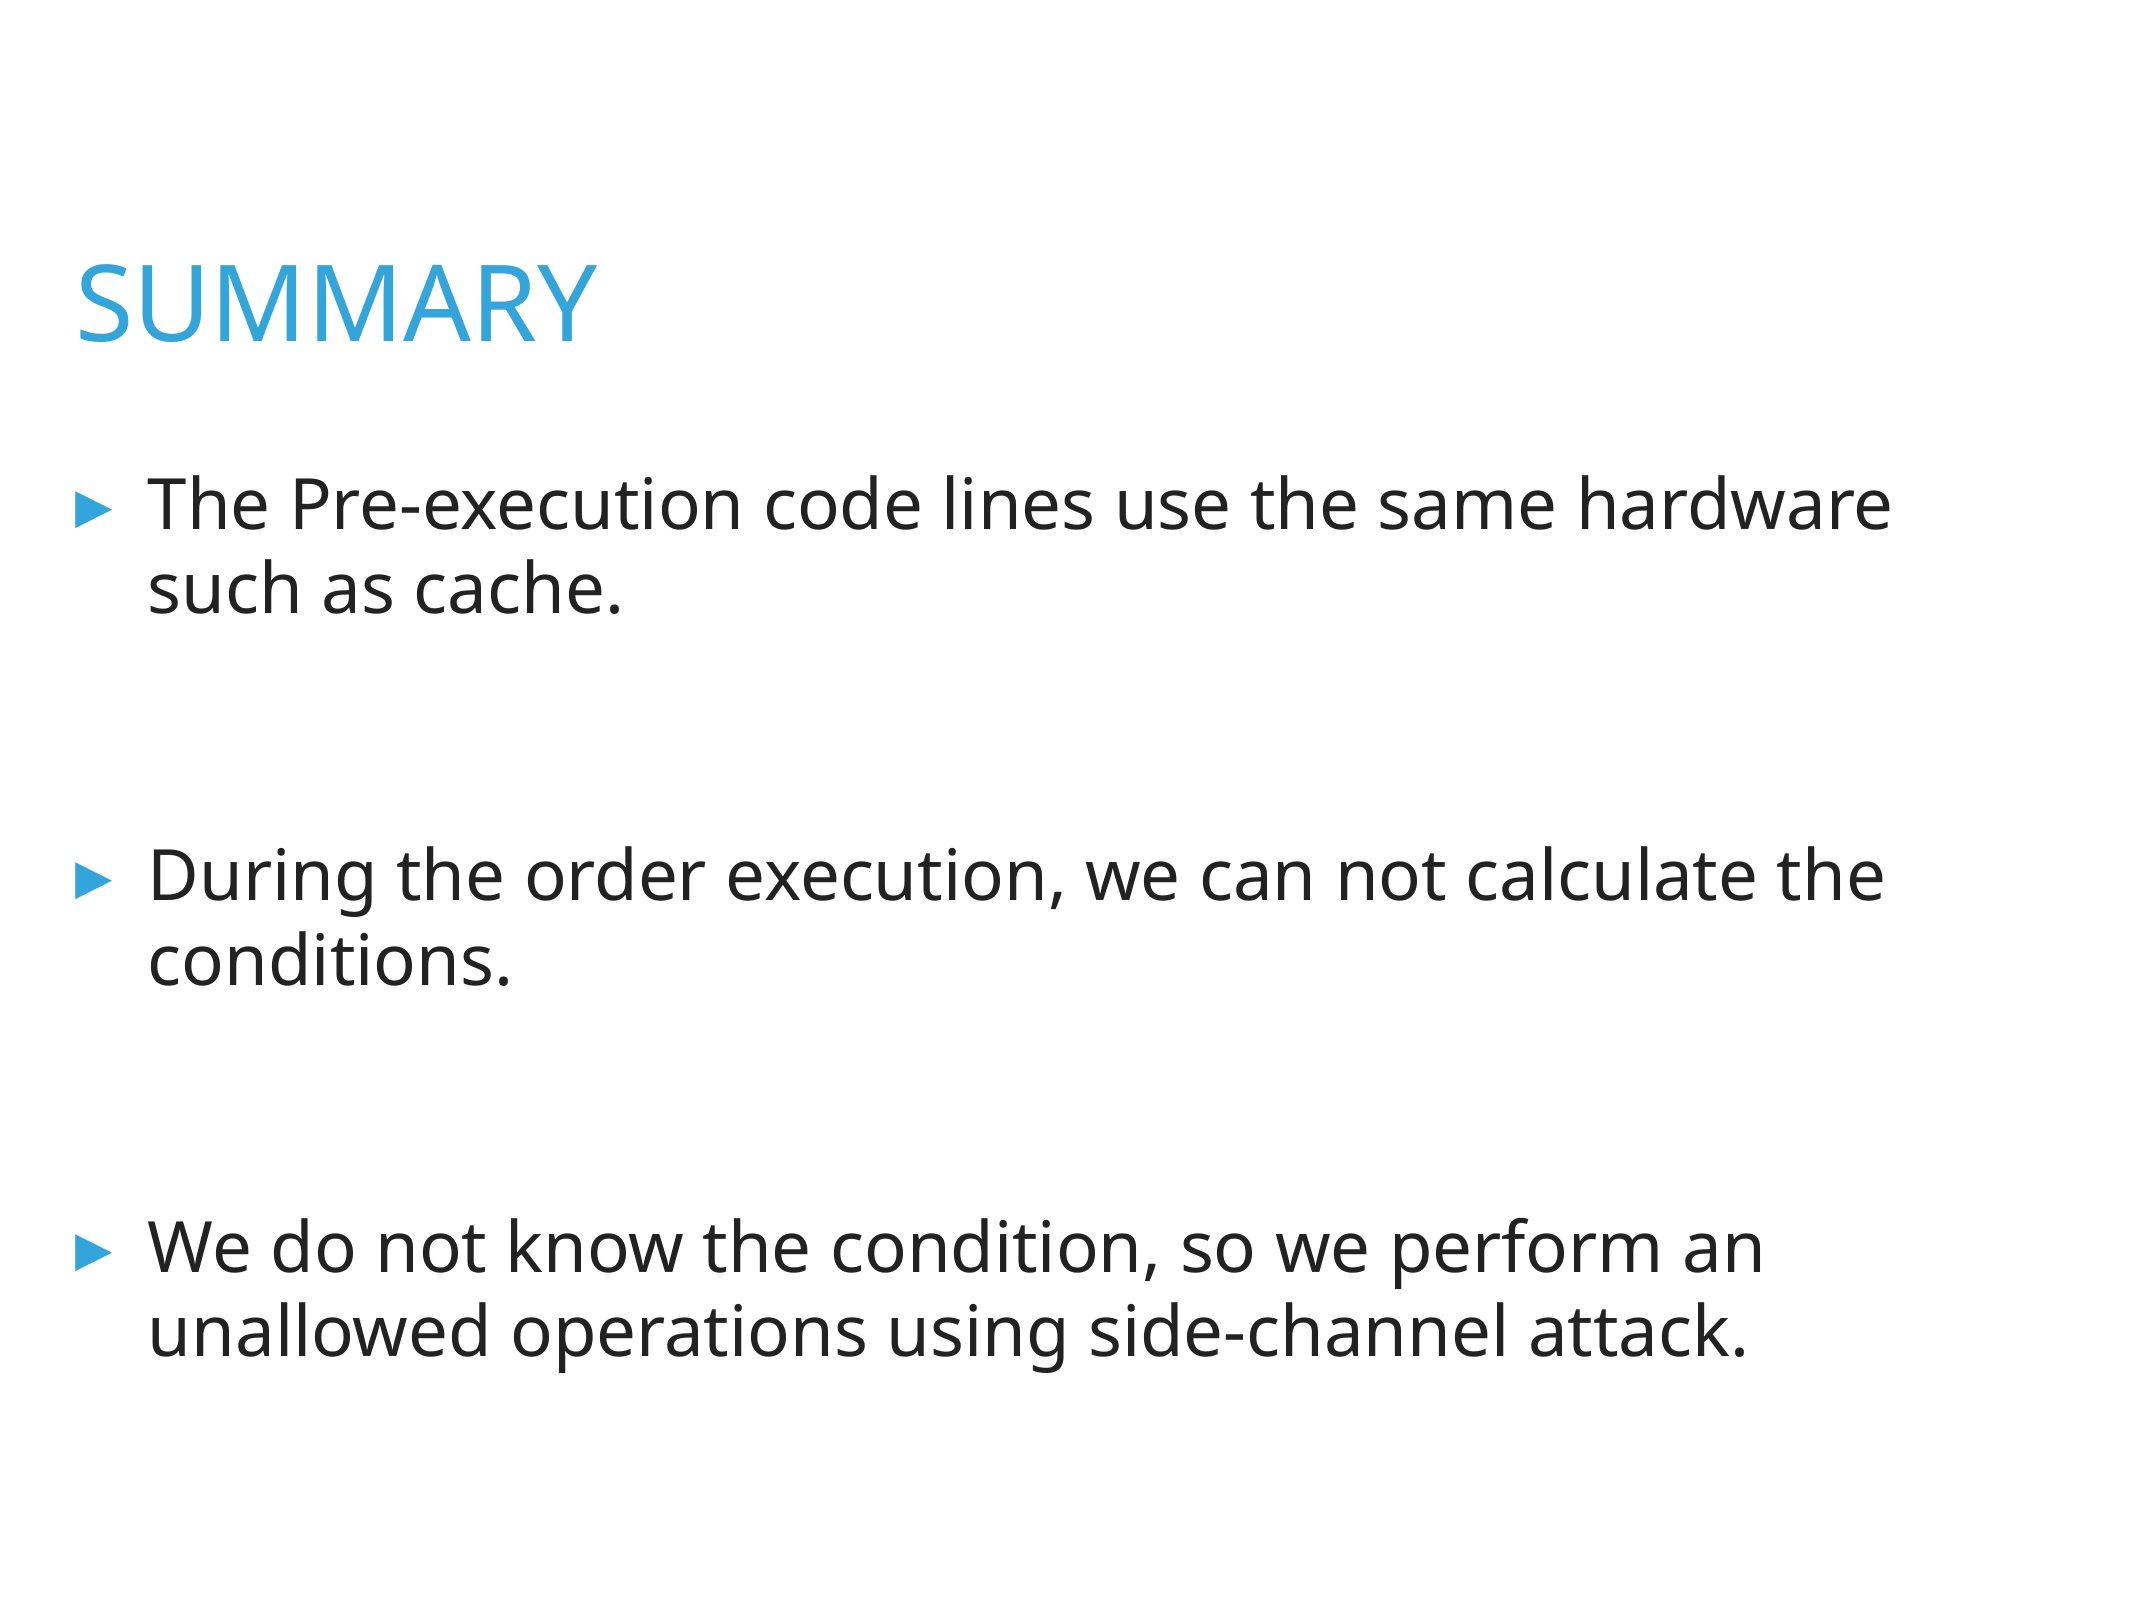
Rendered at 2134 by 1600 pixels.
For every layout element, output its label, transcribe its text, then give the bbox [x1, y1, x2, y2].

list The Pre-execution code lines use the same hardware such as cache. During the order execution, we can not calculate the conditions. We do not know the condition, so we perform an unallowed operations using side-channel attack. [66, 449, 2068, 1453]
title Summary [66, 251, 2068, 372]
